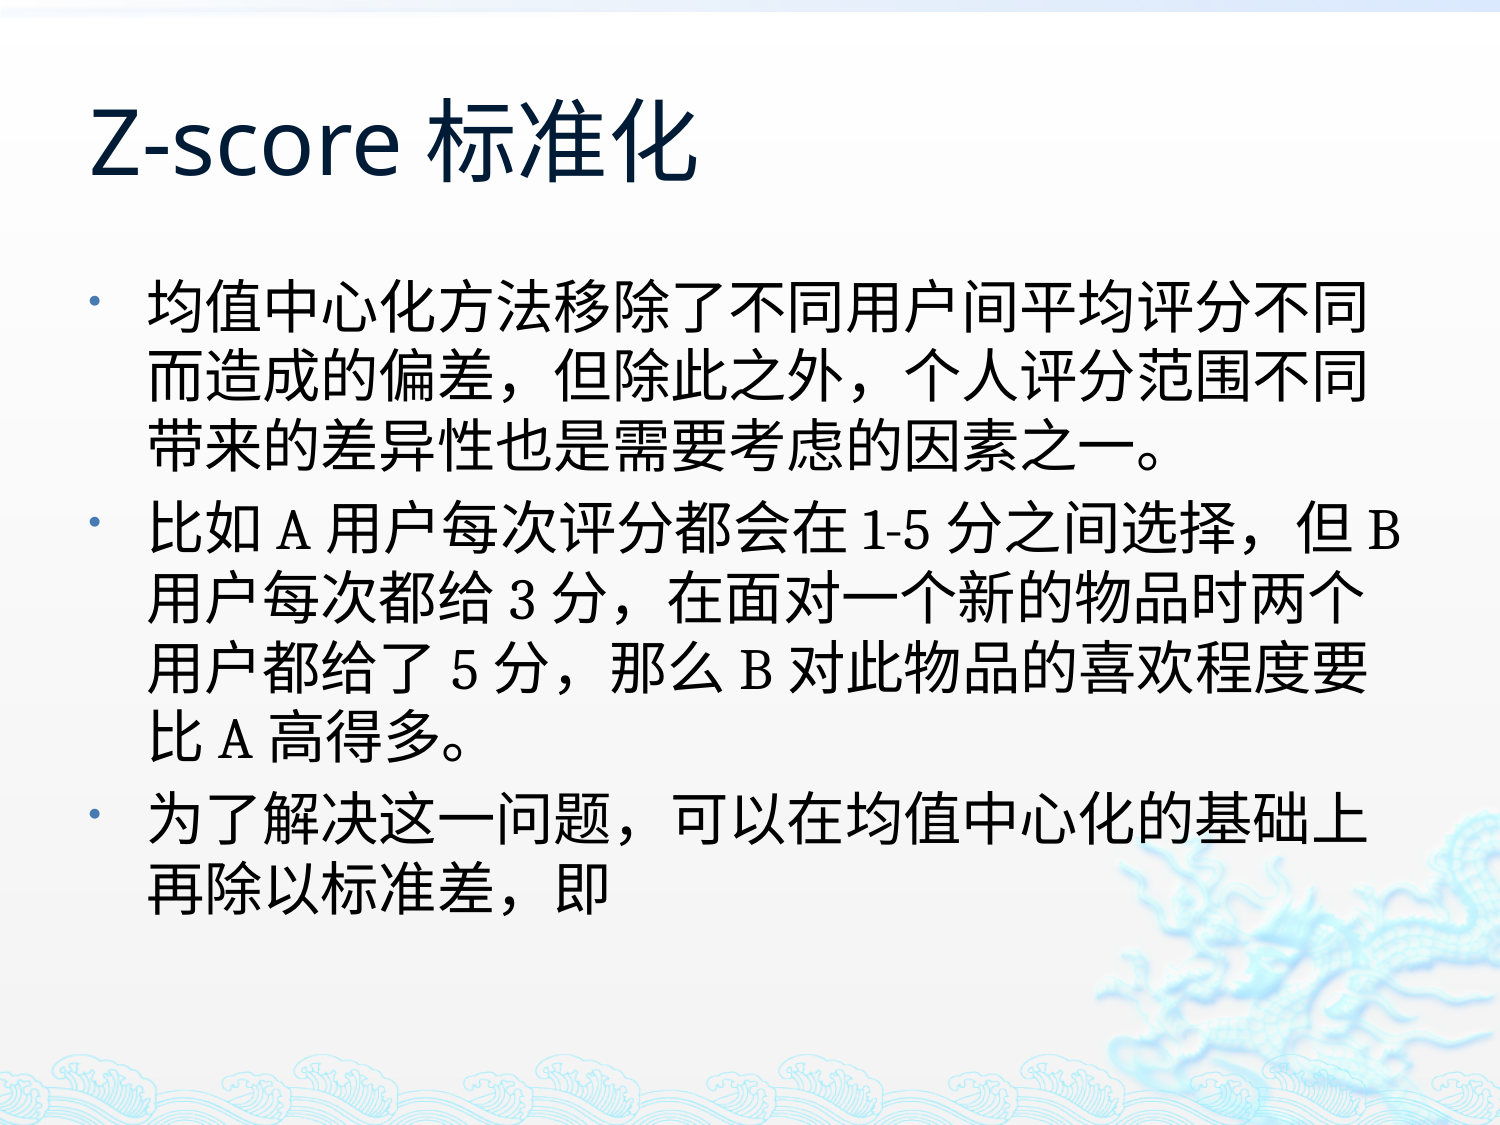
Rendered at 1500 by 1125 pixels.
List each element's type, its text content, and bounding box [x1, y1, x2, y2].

list 均值中心化方法移除了不同用户间平均评分不同而造成的偏差，但除此之外，个人评分范围不同带来的差异性也是需要考虑的因素之一。 比如A用户每次评分都会在1-5分之间选择，但B用户每次都给3分，在面对一个新的物品时两个用户都给了5分，那么B对此物品的喜欢程度要比A高得多。 为了解决这一问题，可以在均值中心化的基础上再除以标准差，即 [75, 262, 1425, 1005]
title Z-score标准化 [75, 45, 1425, 233]
